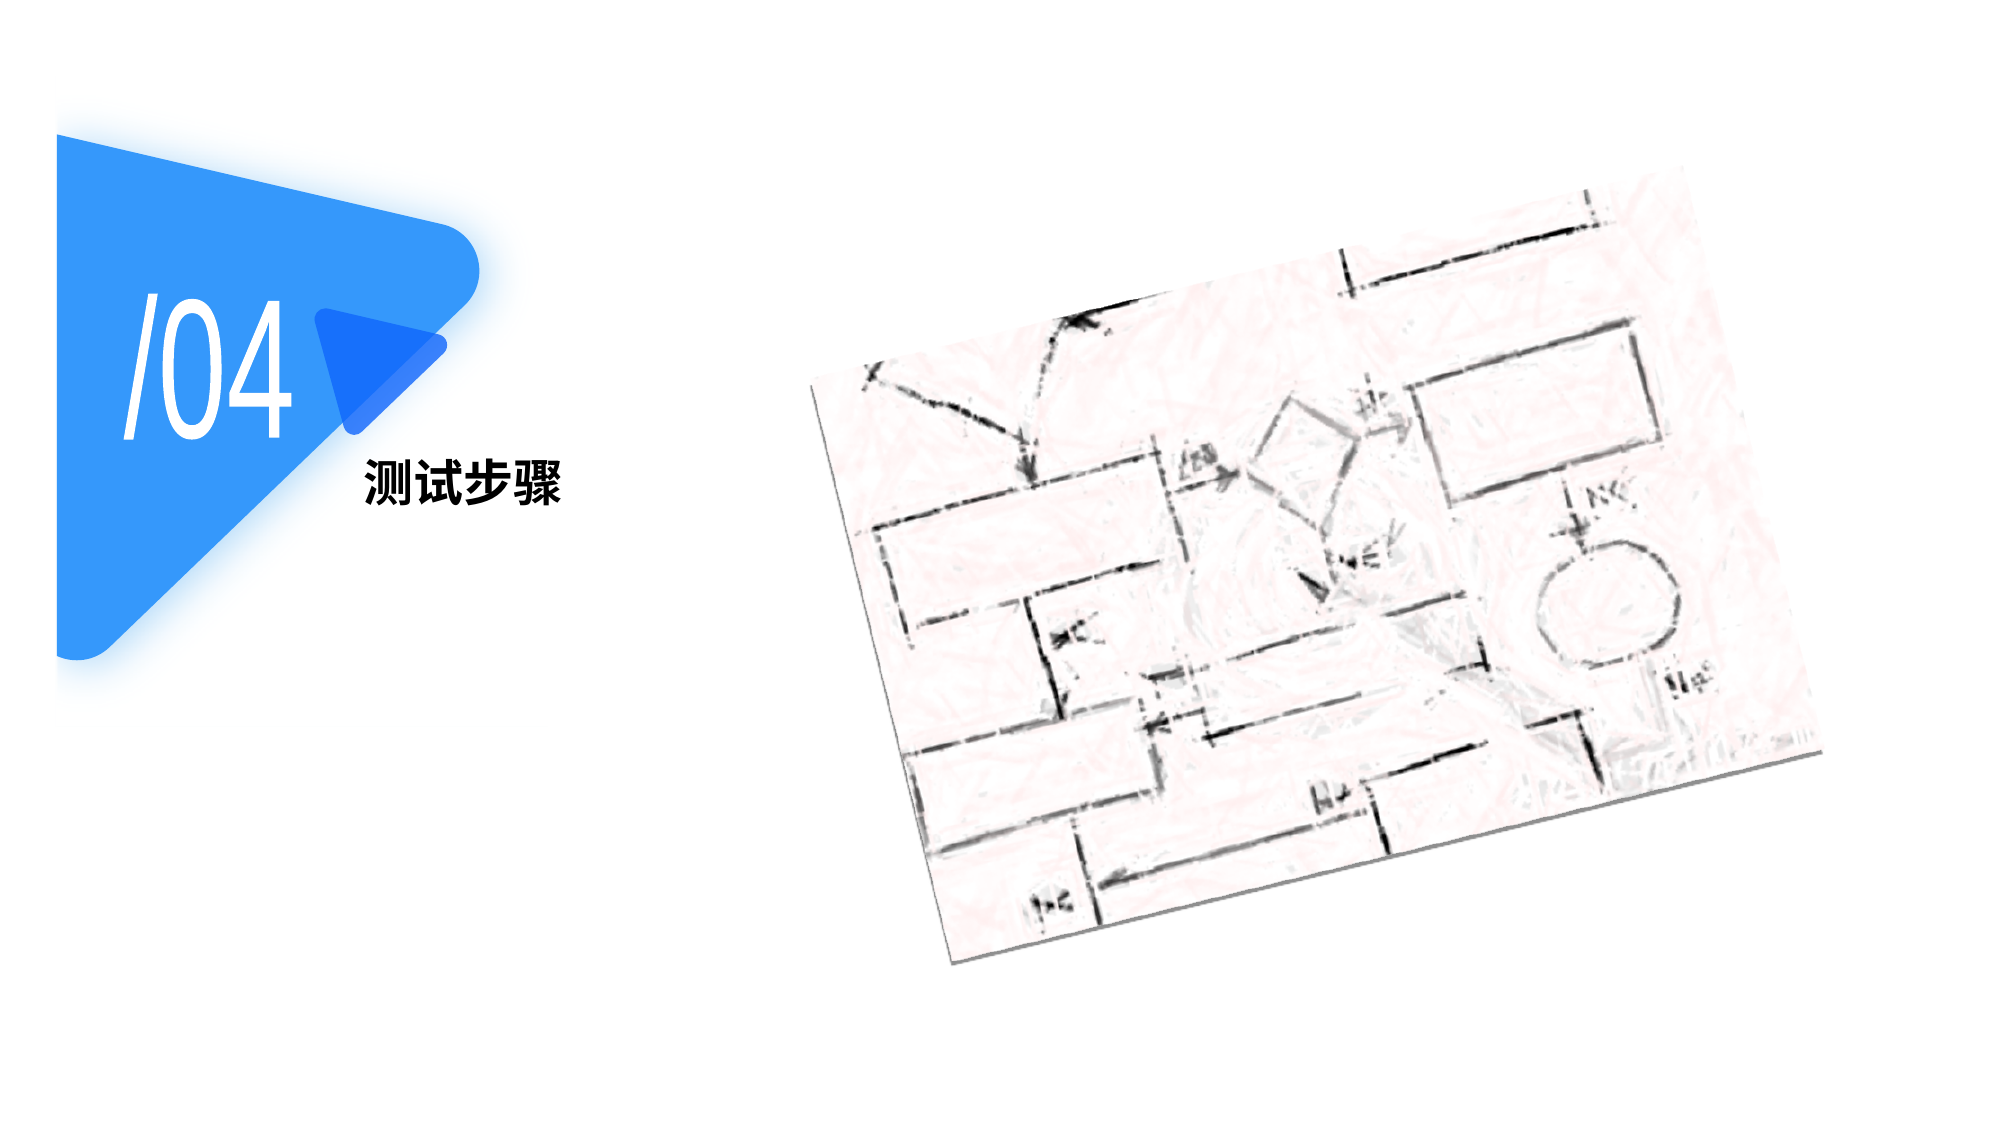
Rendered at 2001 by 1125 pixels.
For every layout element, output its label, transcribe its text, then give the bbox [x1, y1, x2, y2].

text_box 此外，应该认识到测试决不能证明程序是正确的。 即使经过了最严格的的测试之后，仍然可能还有没被发现的错误潜藏在程序中。 测试只能查找出程序中的错误，不能证明程序中没有错误。 [163, 299, 221, 439]
text_box 此外，应该认识到测试决不能证明程序是正确的。 即使经过了最严格的的测试之后，仍然可能还有没被发现的错误潜藏在程序中。 测试只能查找出程序中的错误，不能证明程序中没有错误。 [230, 301, 291, 437]
picture [811, 166, 1824, 960]
title 测试步骤 [348, 372, 841, 520]
text_box 此外，应该认识到测试决不能证明程序是正确的。 即使经过了最严格的的测试之后，仍然可能还有没被发现的错误潜藏在程序中。 测试只能查找出程序中的错误，不能证明程序中没有错误。 [124, 294, 157, 439]
